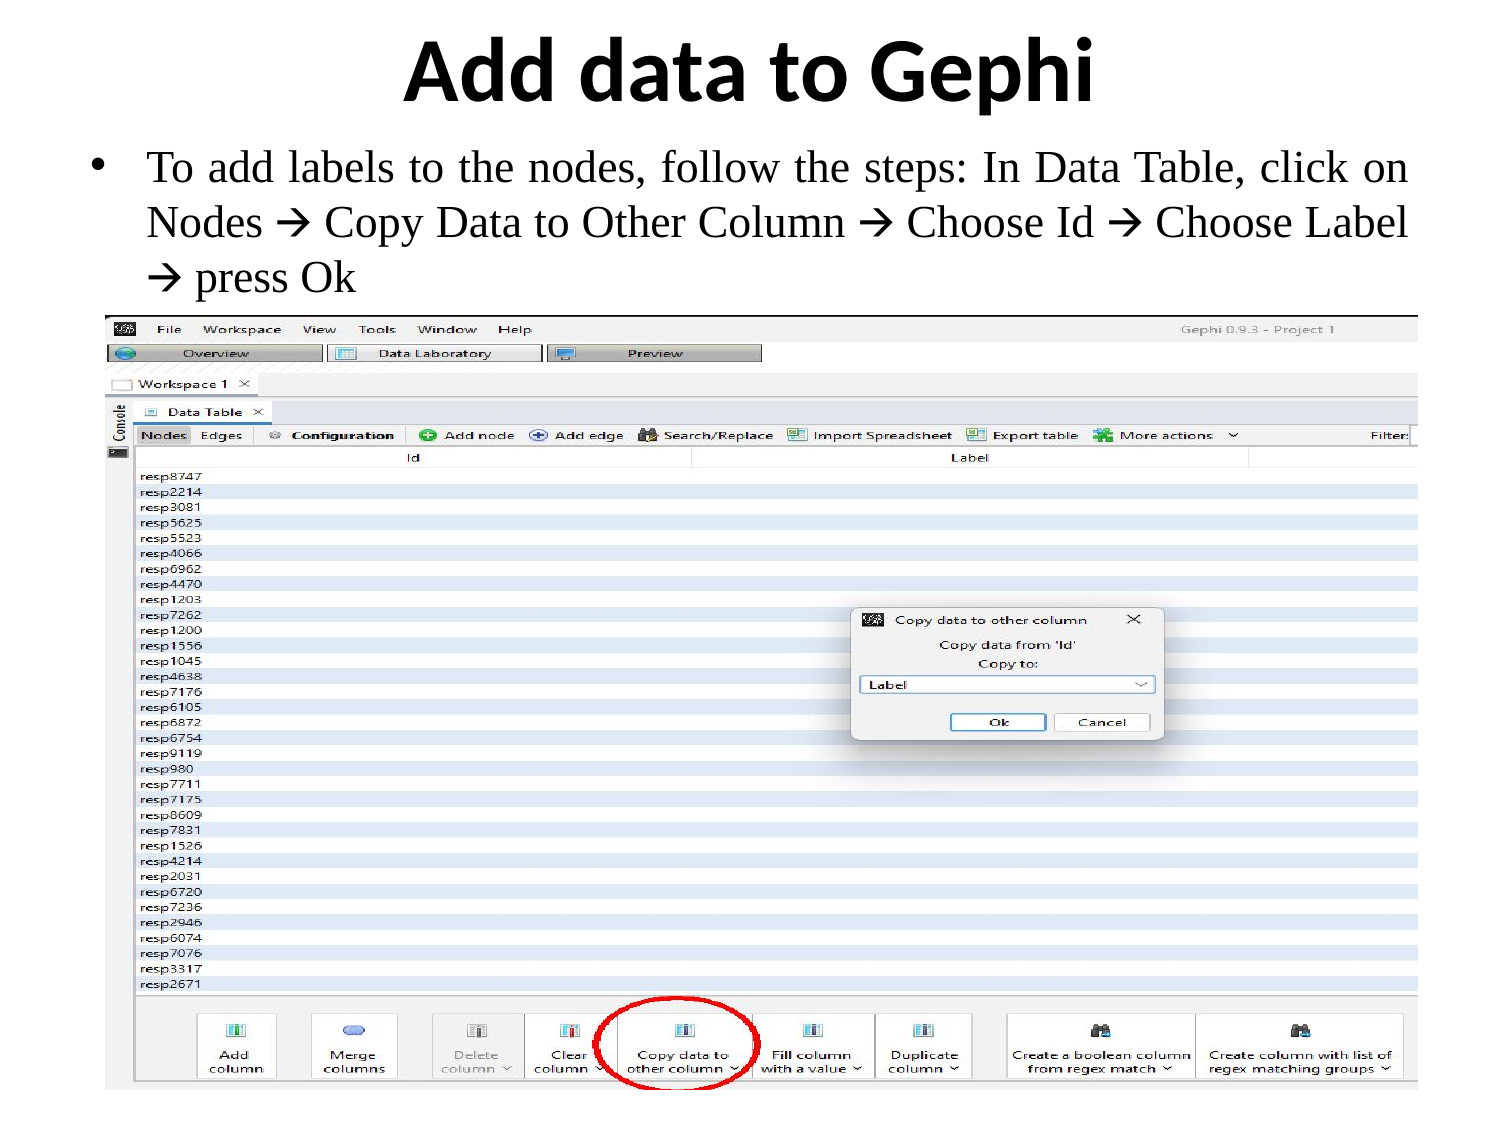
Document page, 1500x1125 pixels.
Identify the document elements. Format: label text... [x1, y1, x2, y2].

list To add labels to the nodes, follow the steps: In Data Table, click on Nodes 🡪 Copy Data to Other Column 🡪 Choose Id 🡪 Choose Label 🡪 press Ok [75, 128, 1425, 1005]
title Add data to Gephi [75, 0, 1425, 128]
picture [105, 314, 1419, 1091]
